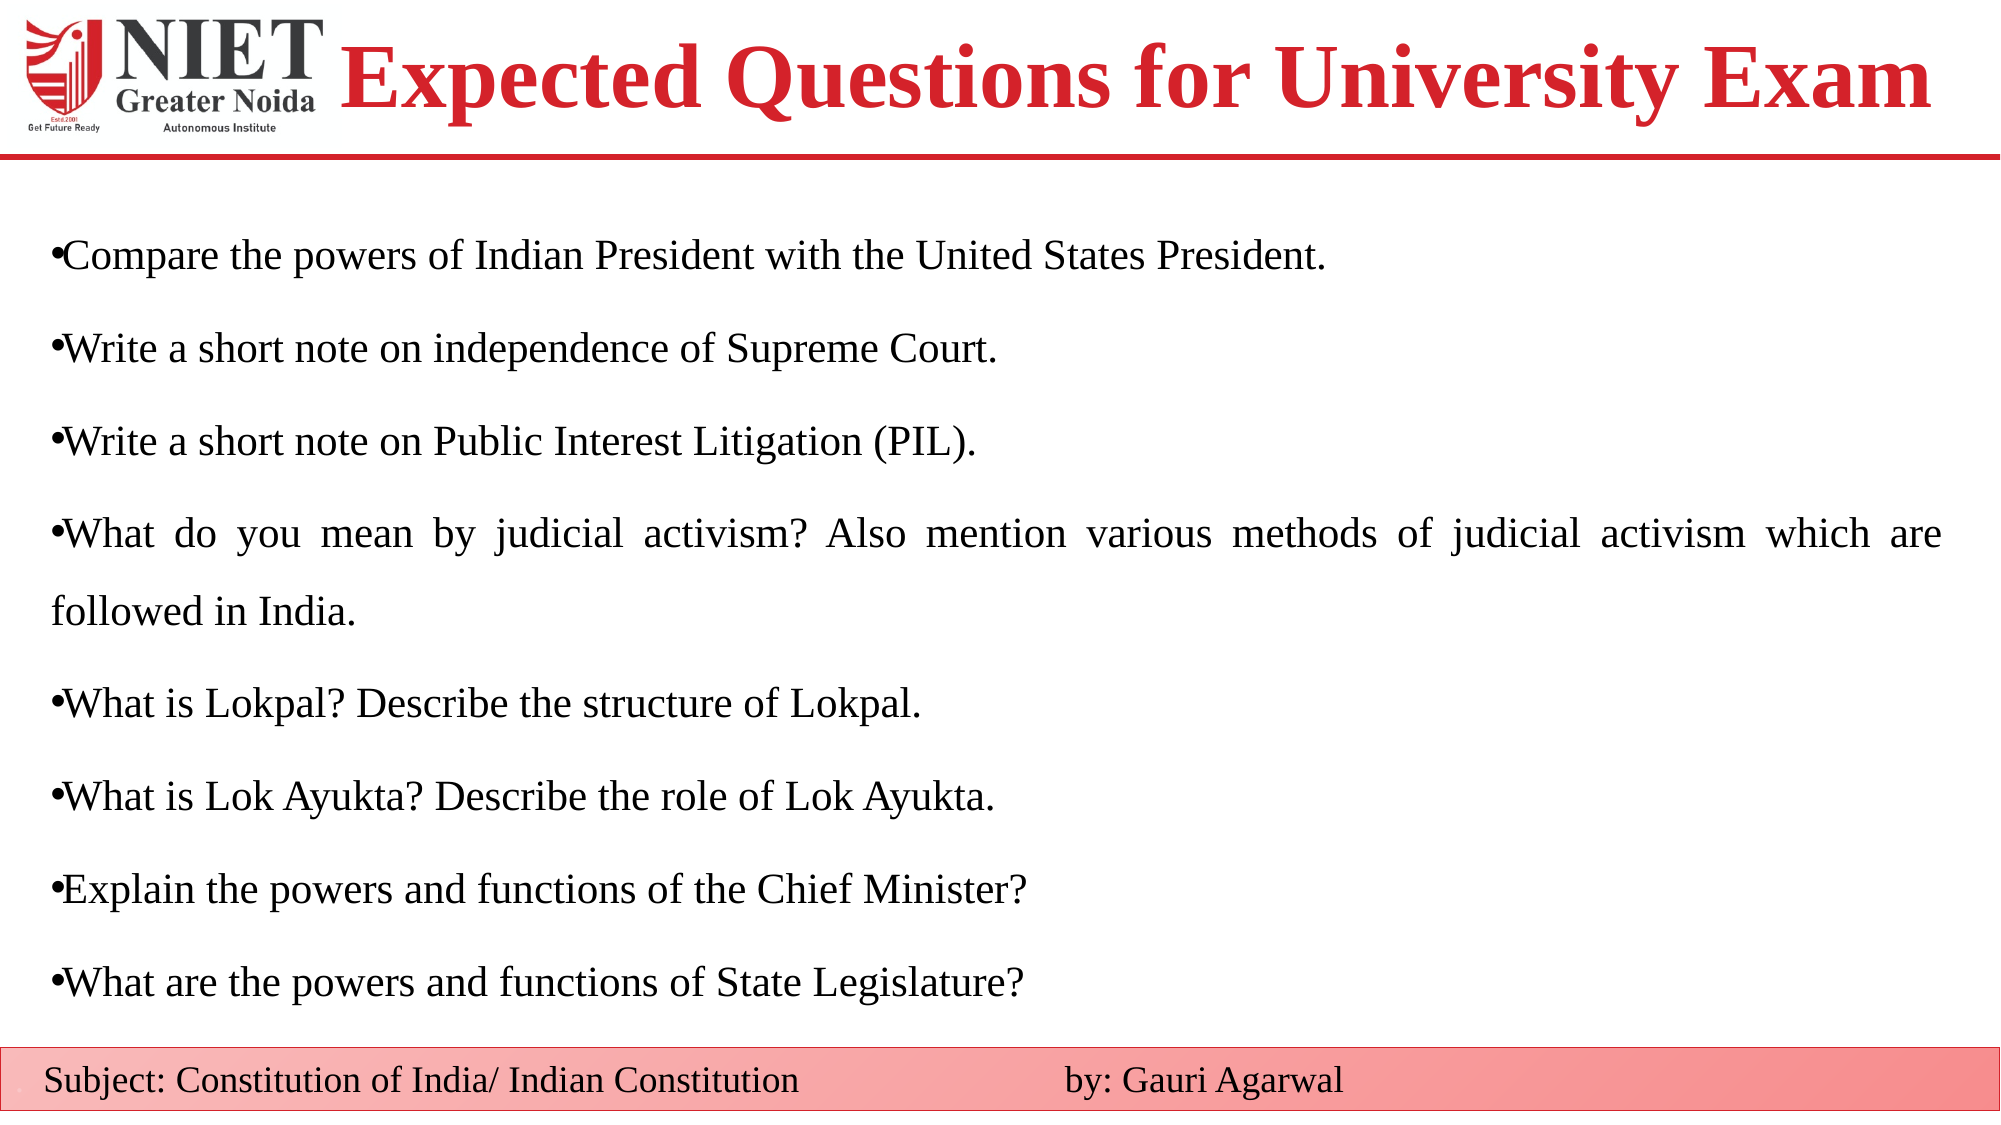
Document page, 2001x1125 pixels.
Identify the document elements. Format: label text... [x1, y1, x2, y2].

list Compare the powers of Indian President with the United States President. Write a short note on independence of Supreme Court. Write a short note on Public Interest Litigation (PIL). What do you mean by judicial activism? Also mention various methods of judicial activism which are followed in India. What is Lokpal? Describe the structure of Lokpal. What is Lok Ayukta? Describe the role of Lok Ayukta. Explain the powers and functions of the Chief Minister? What are the powers and functions of State Legislature? [35, 192, 1960, 1014]
title Expected Questions for University Exam [325, 15, 1993, 141]
picture [7, 4, 342, 148]
